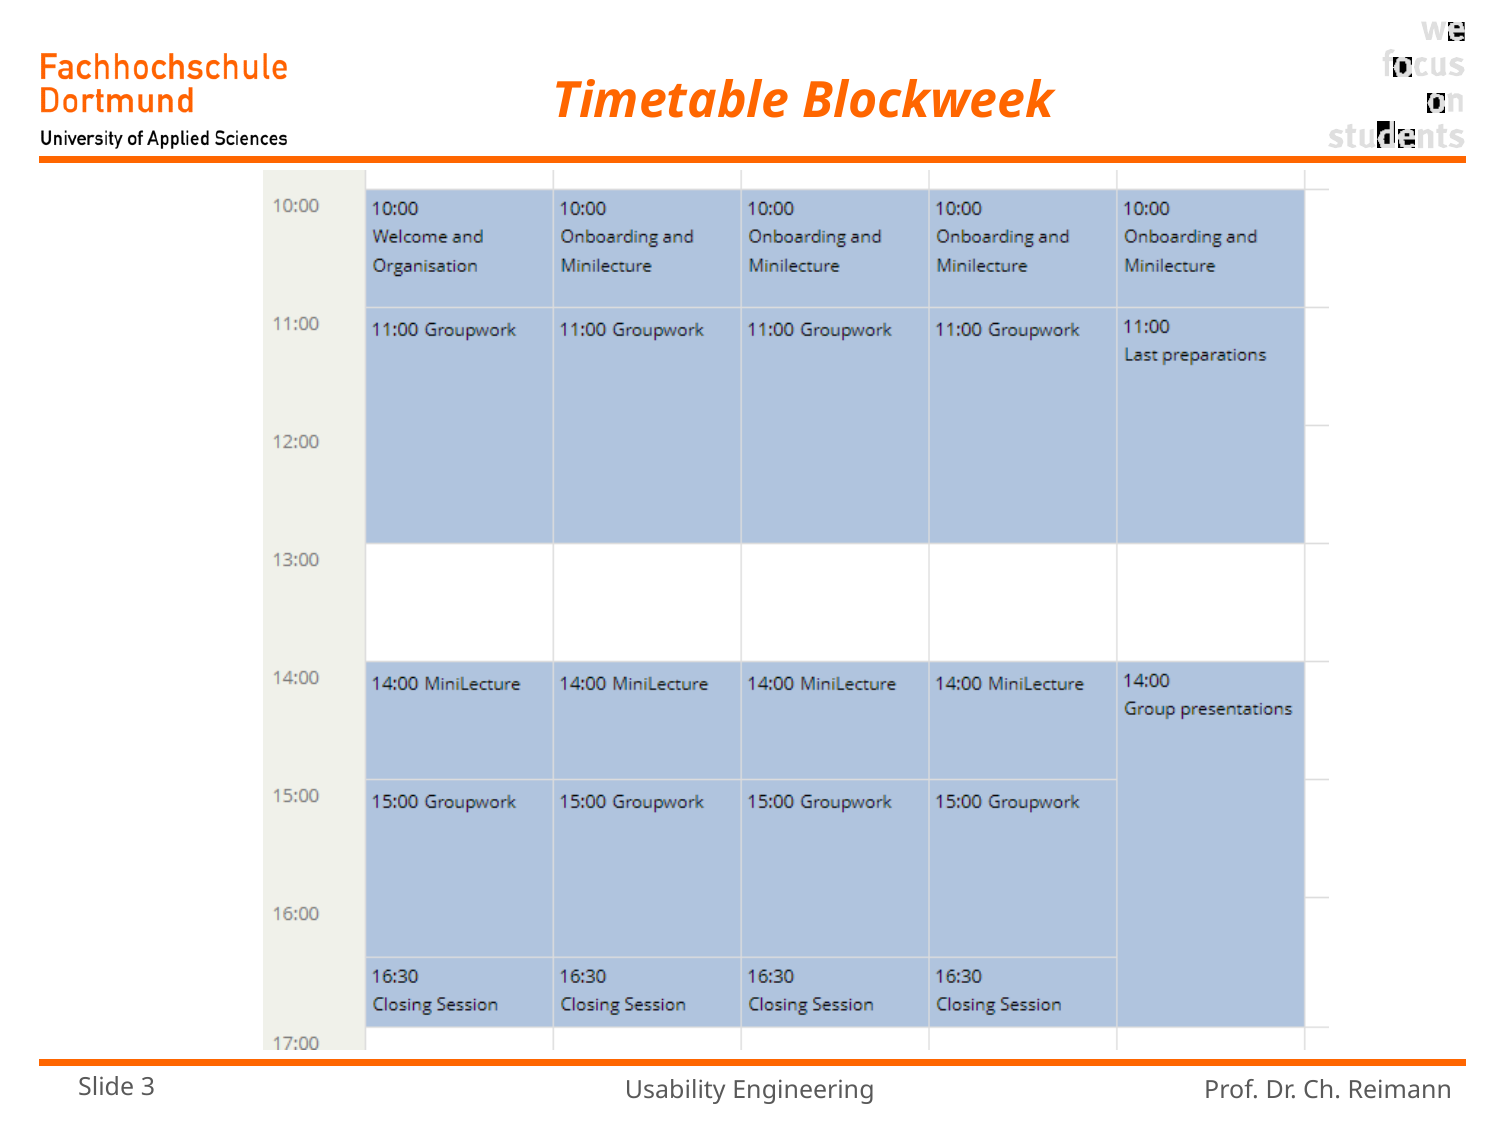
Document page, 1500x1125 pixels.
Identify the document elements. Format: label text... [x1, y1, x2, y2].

picture [17, 40, 297, 208]
title Timetable Blockweek [289, 45, 1317, 149]
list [262, 170, 1330, 1051]
